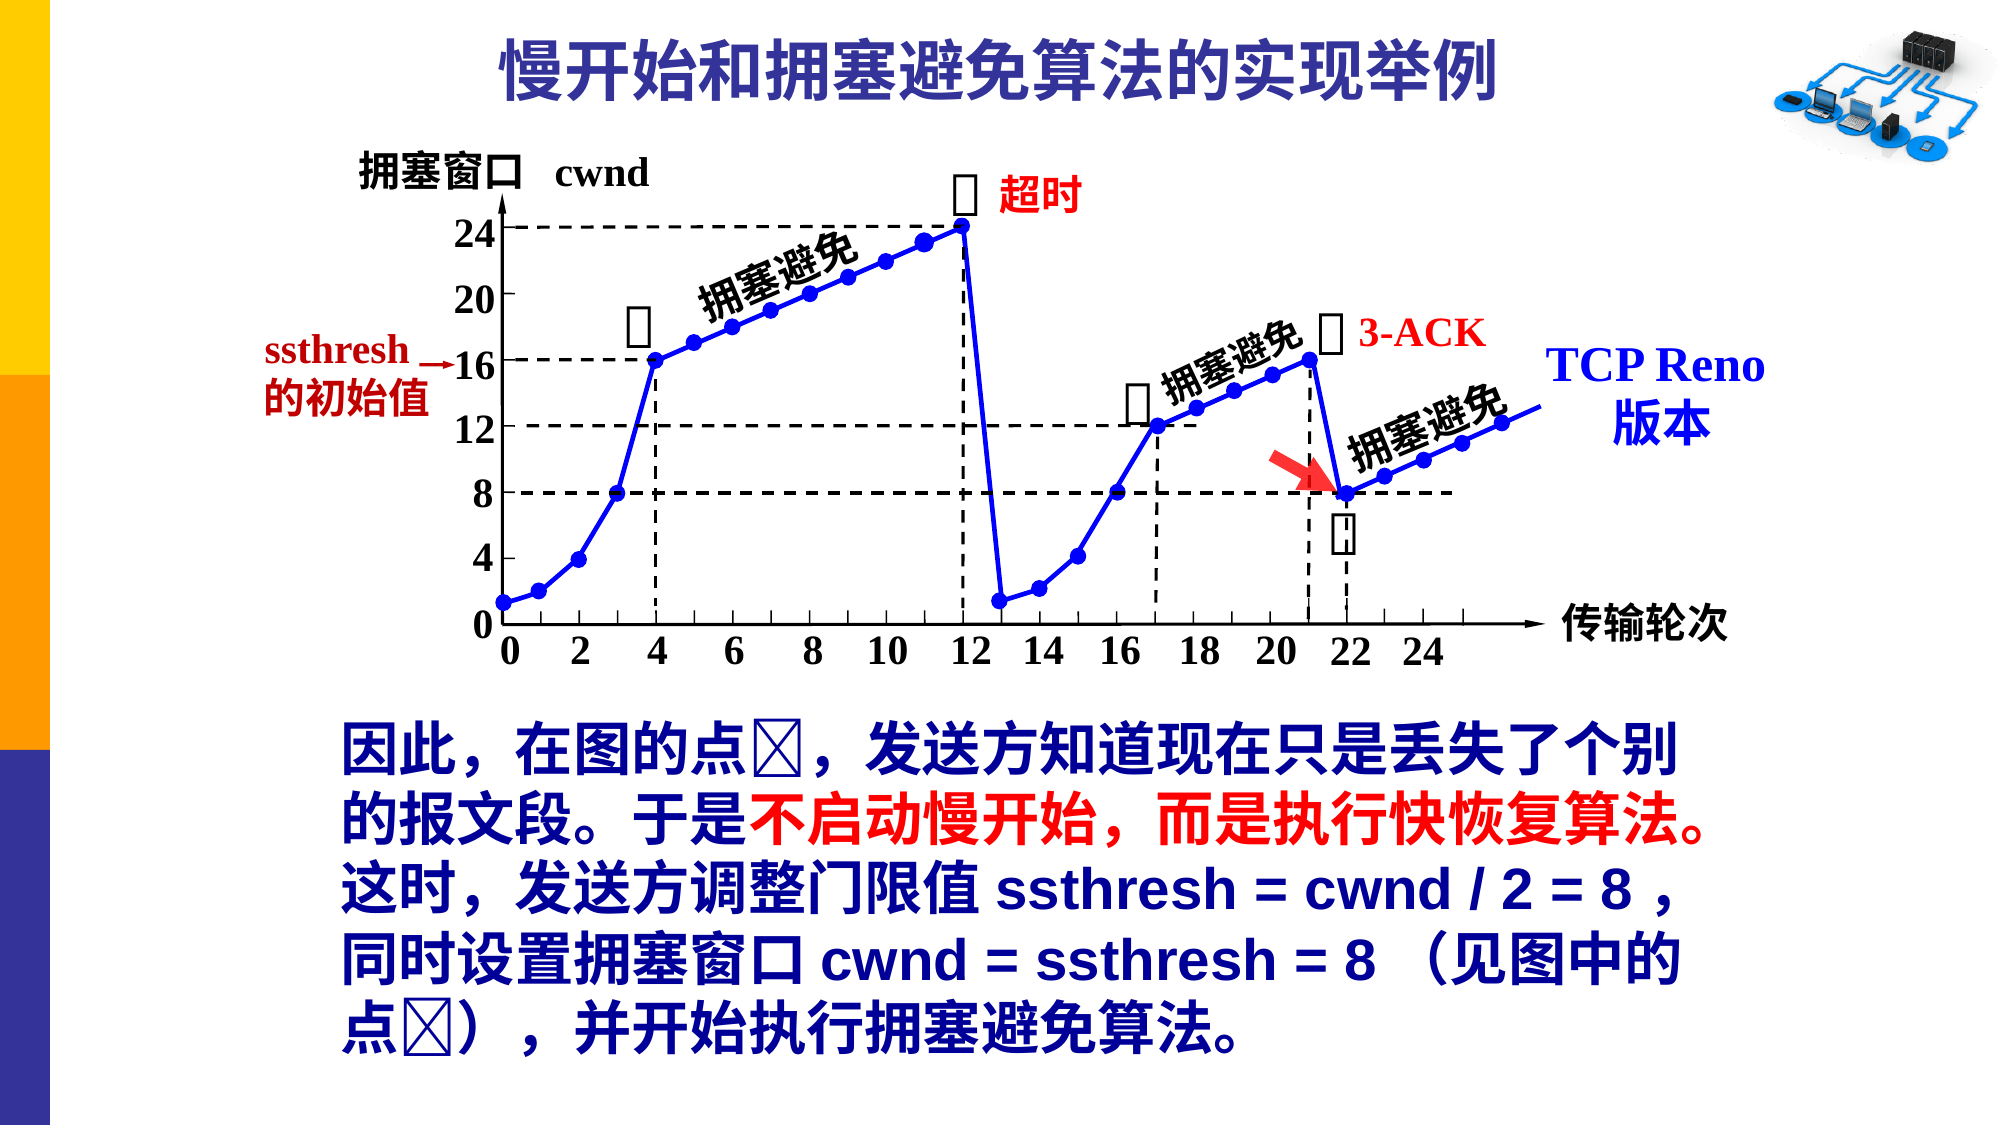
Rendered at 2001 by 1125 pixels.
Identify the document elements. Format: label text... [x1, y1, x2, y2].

text_box 慢开始和拥塞避免算法的实现举例 [255, 24, 1756, 113]
picture [1770, 30, 1998, 165]
text_box 因此，在图的点，发送方知道现在只是丢失了个别的报文段。于是不启动慢开始，而是执行快恢复算法。这时，发送方调整门限值ssthresh = cwnd / 2 = 8，同时设置拥塞窗口cwnd = ssthresh = 8（见图中的点），并开始执行拥塞避免算法。 [325, 704, 1746, 1069]
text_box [231, 136, 1797, 683]
